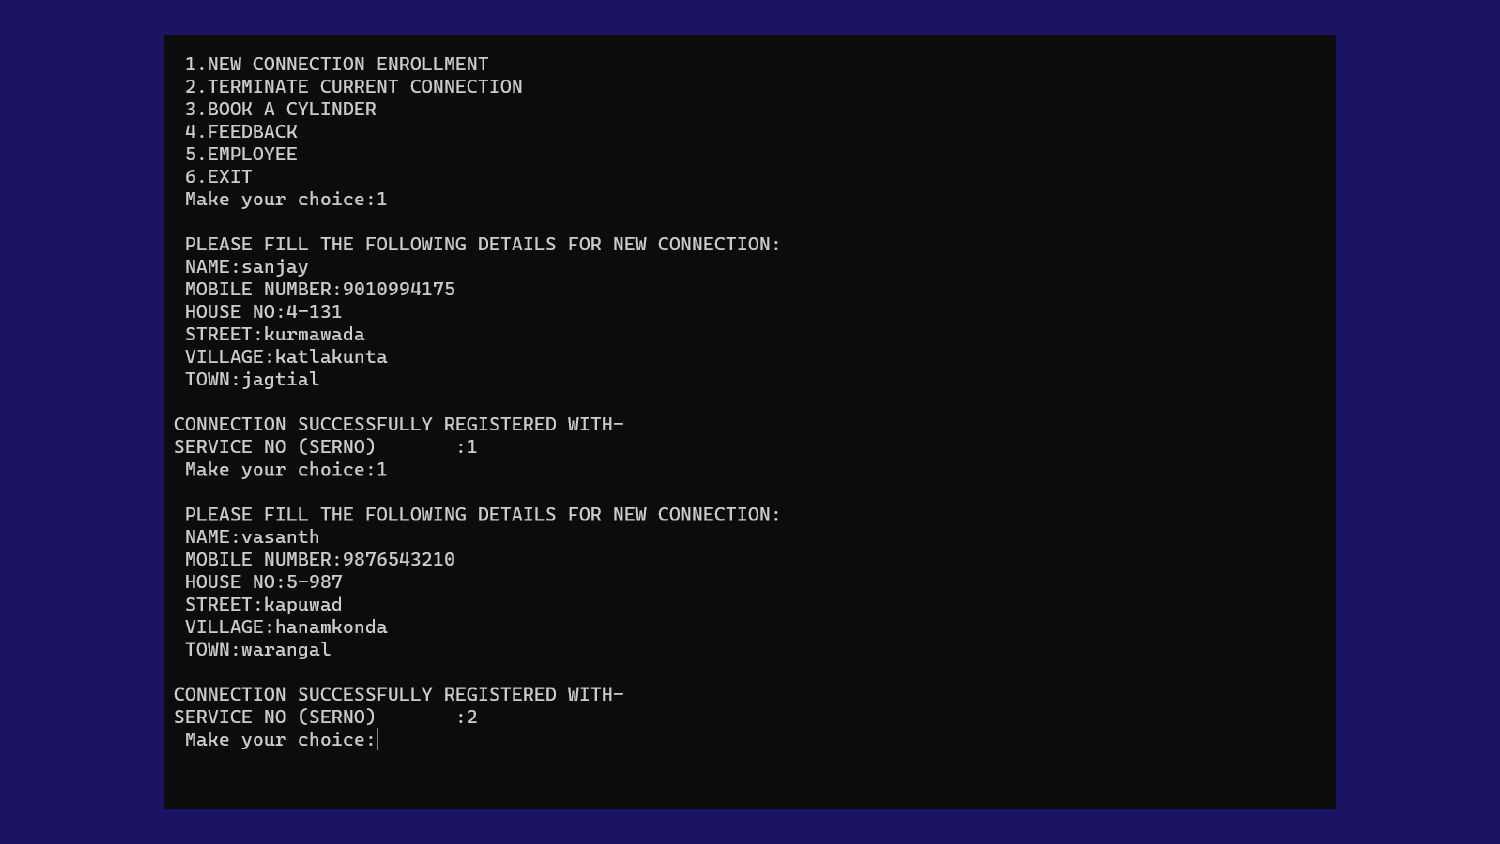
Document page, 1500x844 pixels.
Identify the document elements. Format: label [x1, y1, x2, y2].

picture [164, 34, 1336, 809]
